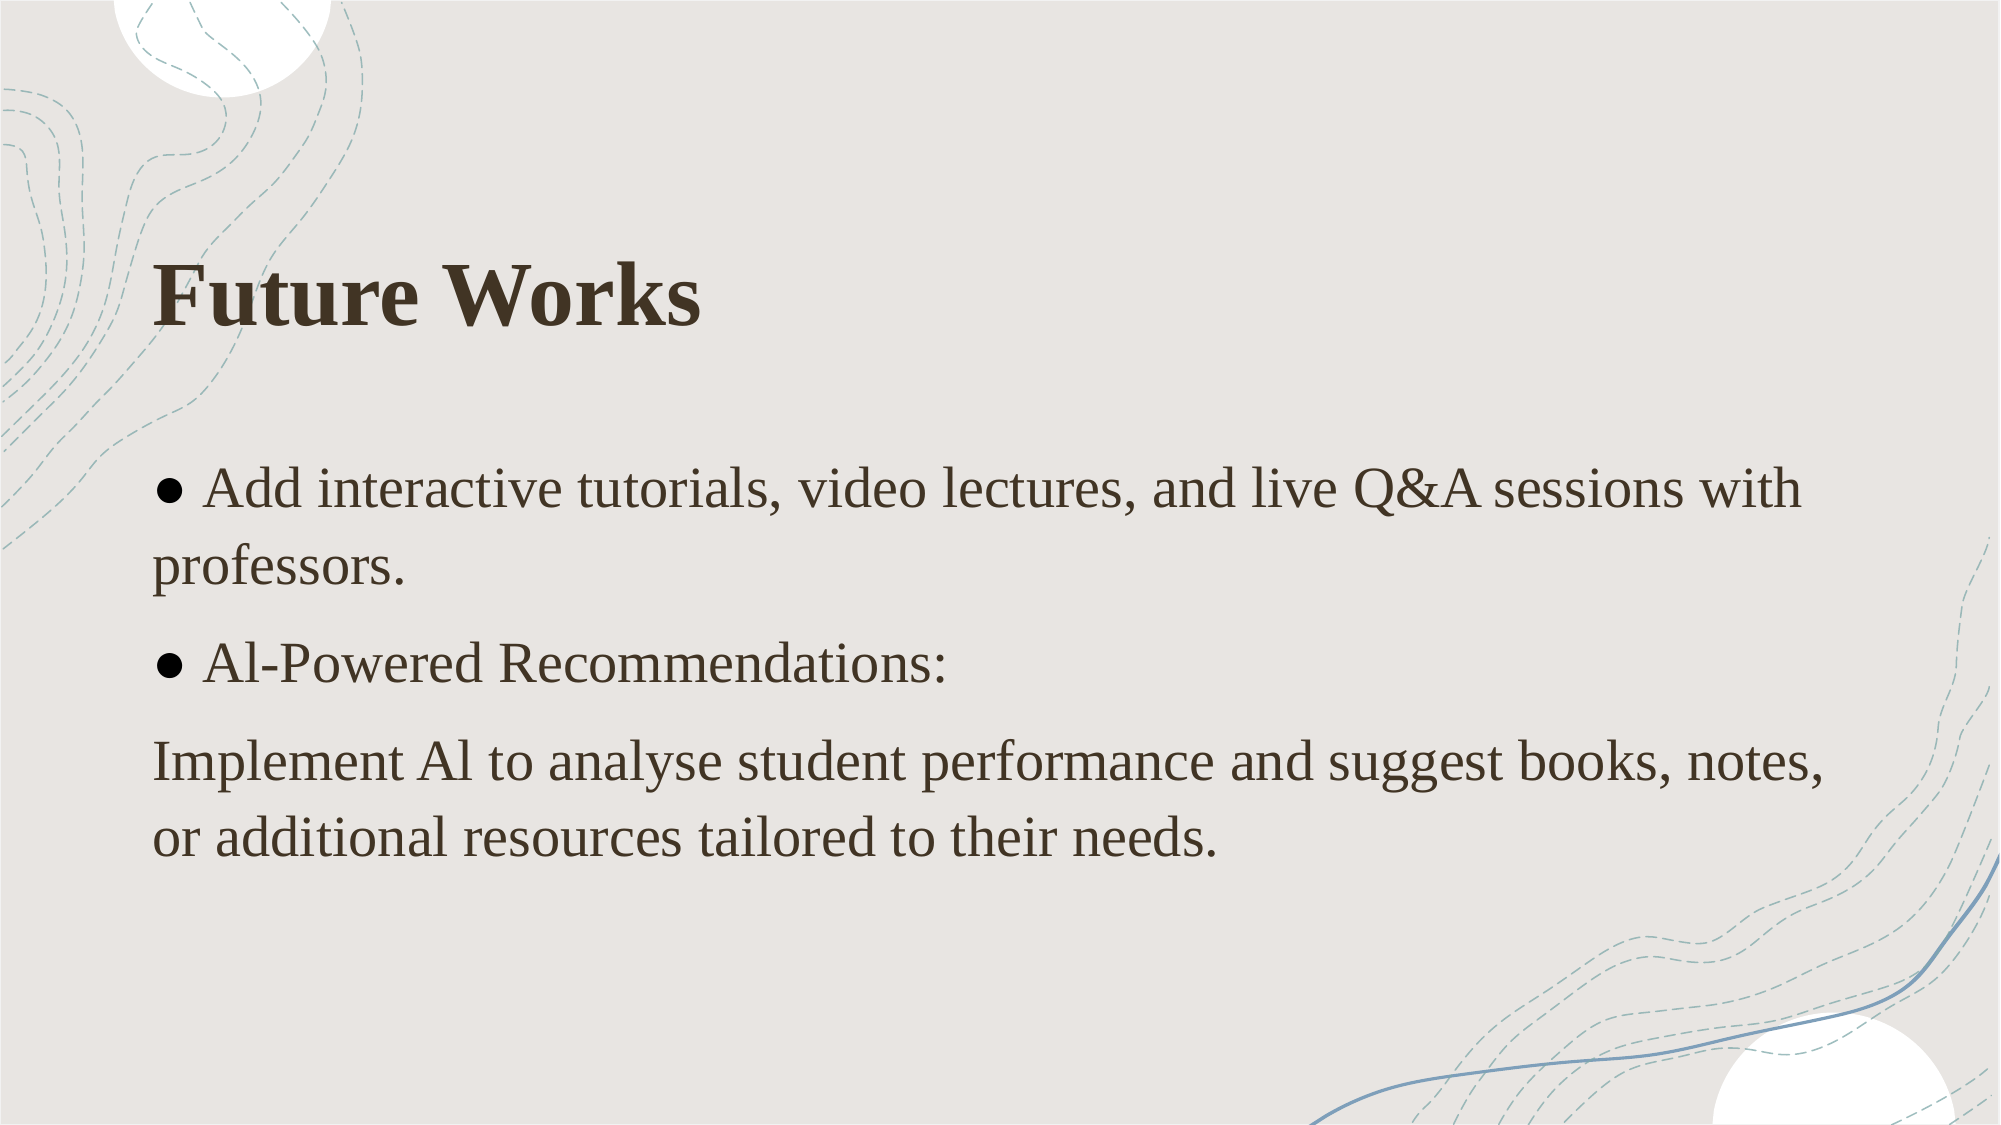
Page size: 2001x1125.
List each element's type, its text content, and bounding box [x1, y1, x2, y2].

title Future Works [137, 178, 1863, 399]
list ● Add interactive tutorials, video lectures, and live Q&A sessions with professors. ● Al-Powered Recommendations: Implement Al to analyse student performance and suggest books, notes, or additional resources tailored to their needs. [137, 435, 1863, 1014]
